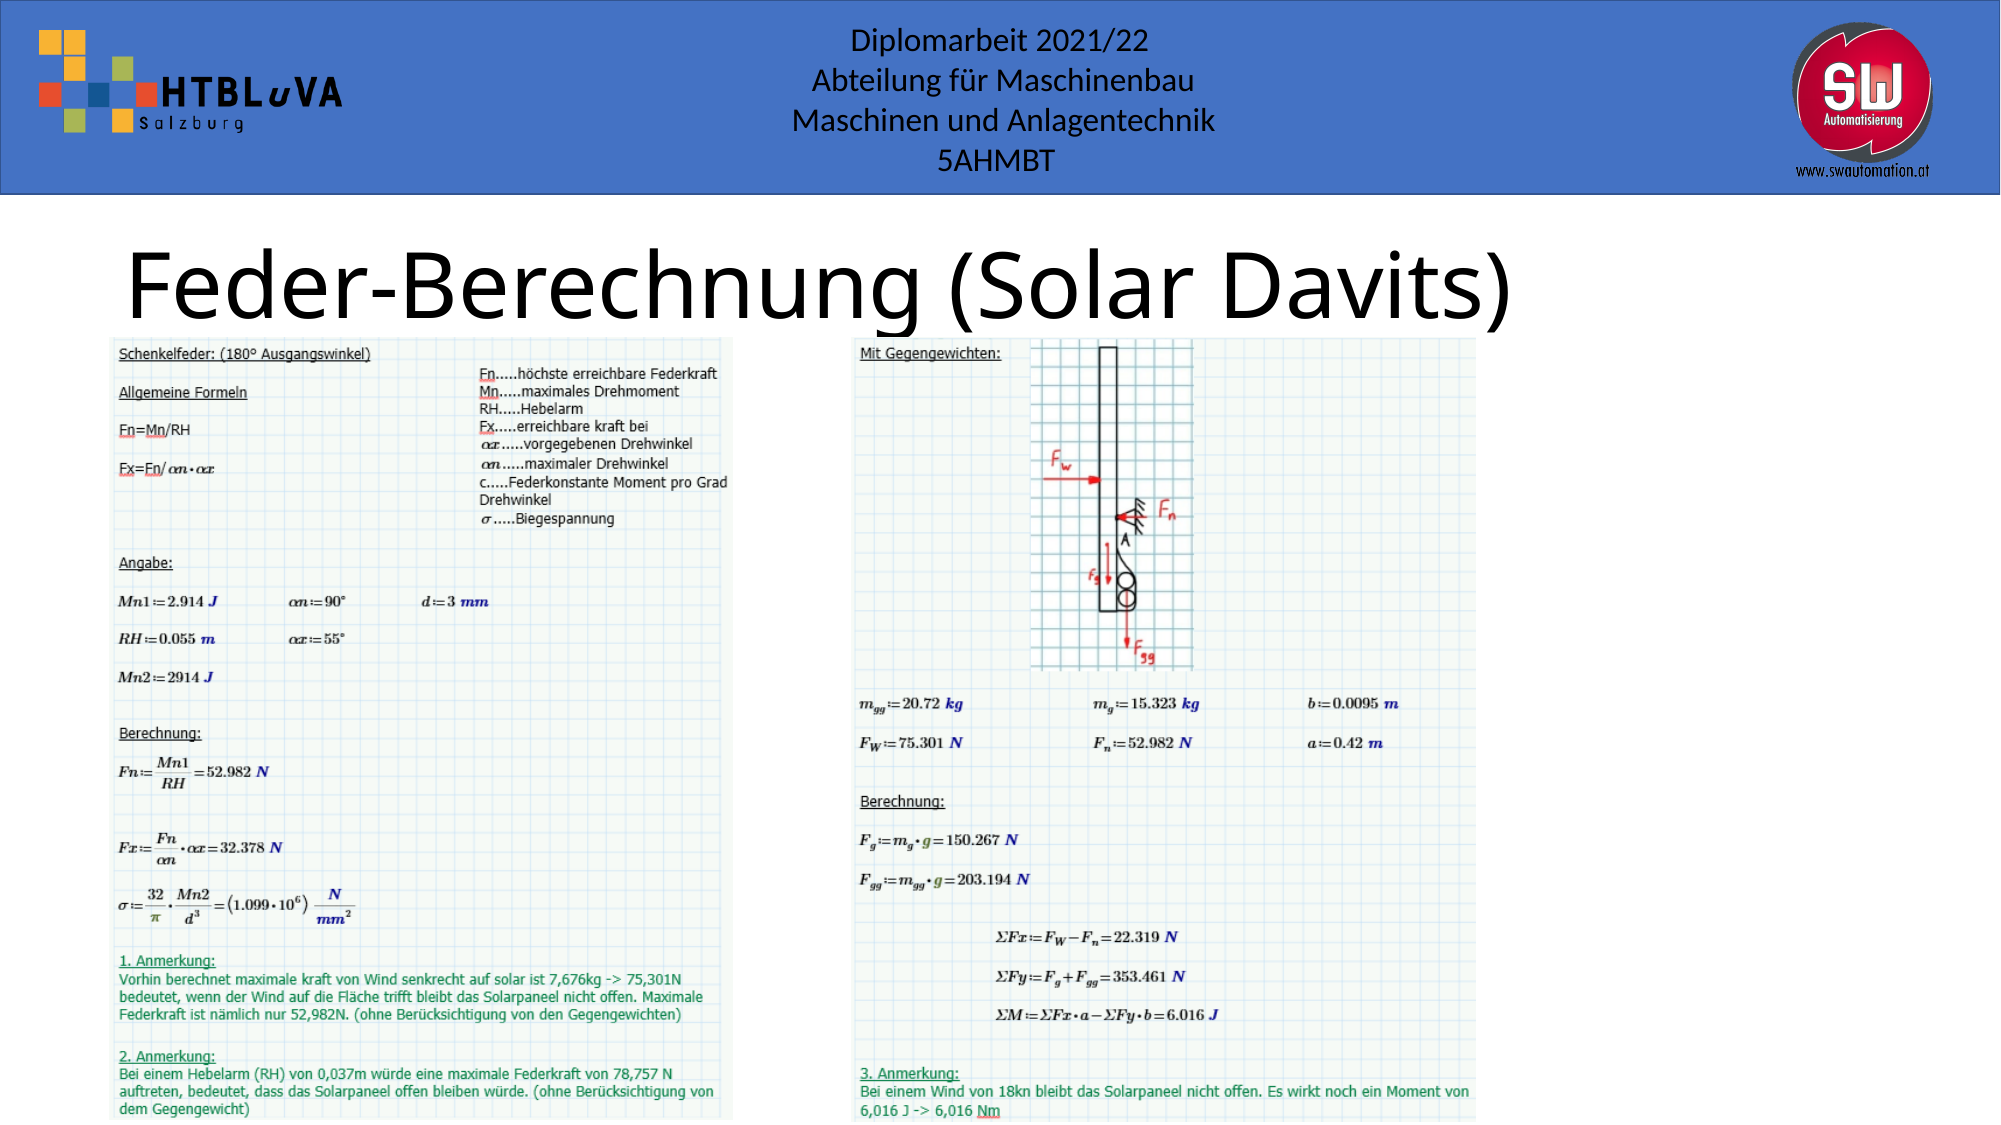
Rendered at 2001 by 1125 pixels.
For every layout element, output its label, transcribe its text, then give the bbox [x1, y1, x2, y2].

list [109, 337, 733, 1121]
picture [39, 30, 342, 133]
title Feder-Berechnung (Solar Davits) [109, 180, 1835, 398]
picture [851, 337, 1476, 1122]
picture [1792, 22, 1933, 177]
